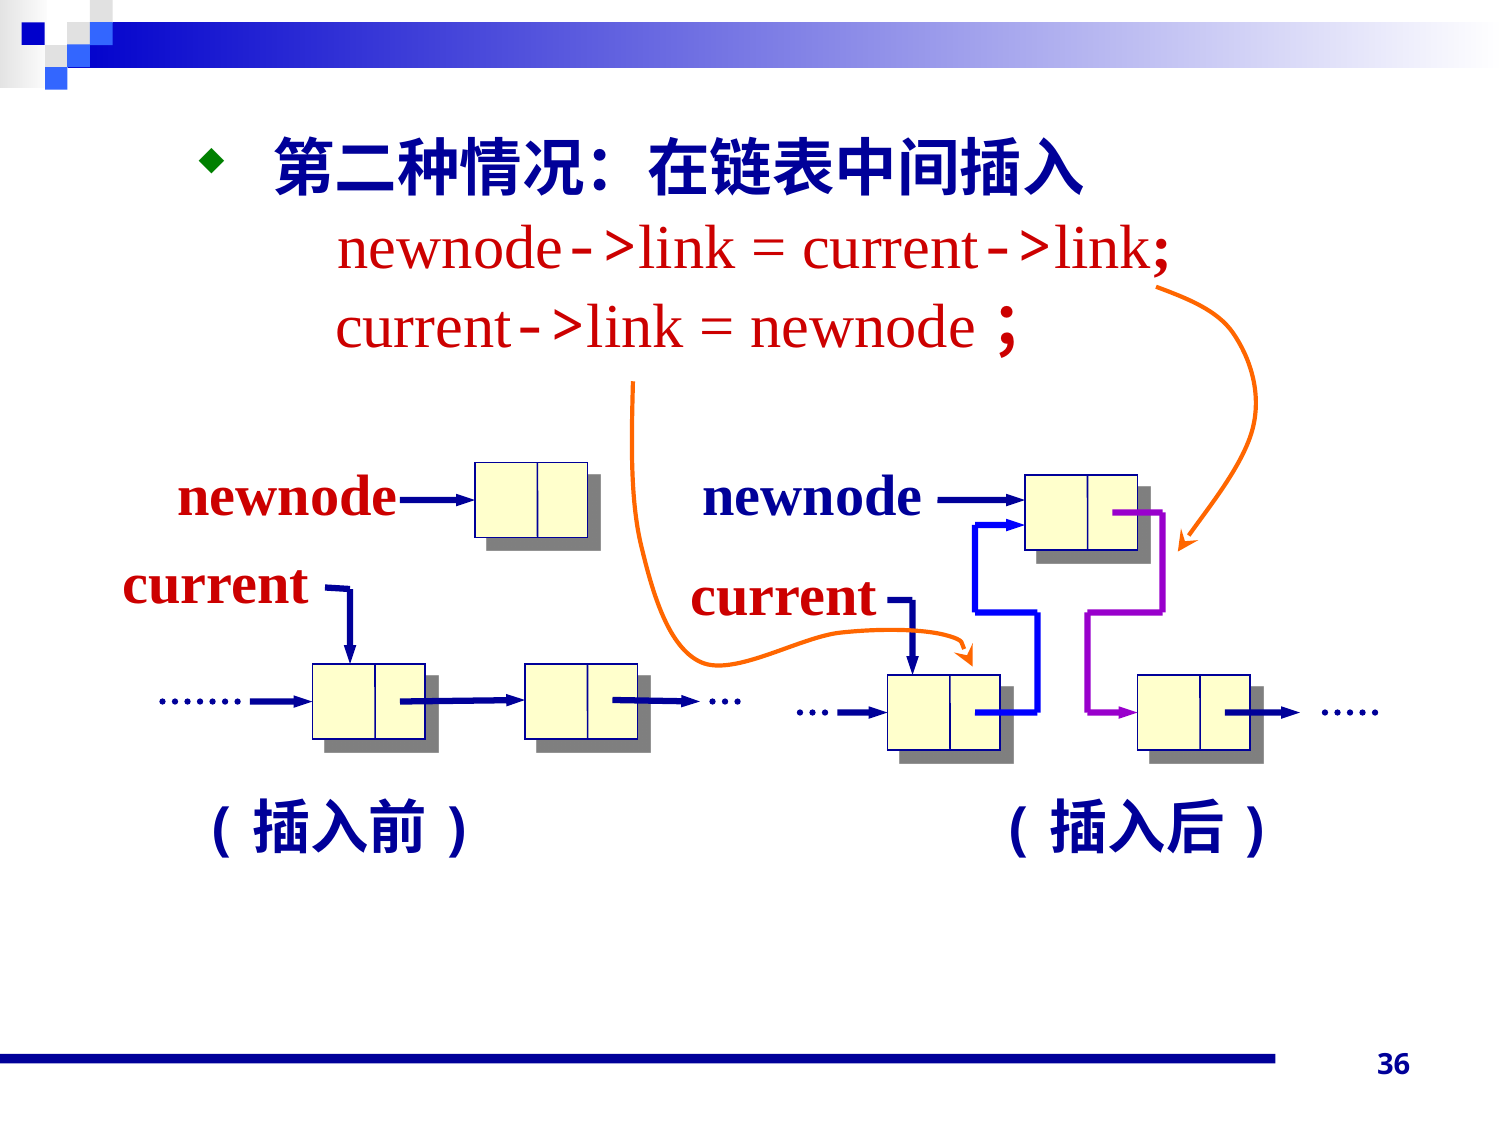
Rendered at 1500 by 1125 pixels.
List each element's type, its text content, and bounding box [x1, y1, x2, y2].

slide_number 36 [1074, 1017, 1425, 1093]
list 第二种情况：在链表中间插入 newnode->link = current->link; current->link = newnode； [106, 116, 1500, 1005]
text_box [106, 449, 1388, 750]
text_box [1155, 286, 1256, 449]
text_box [631, 381, 714, 449]
